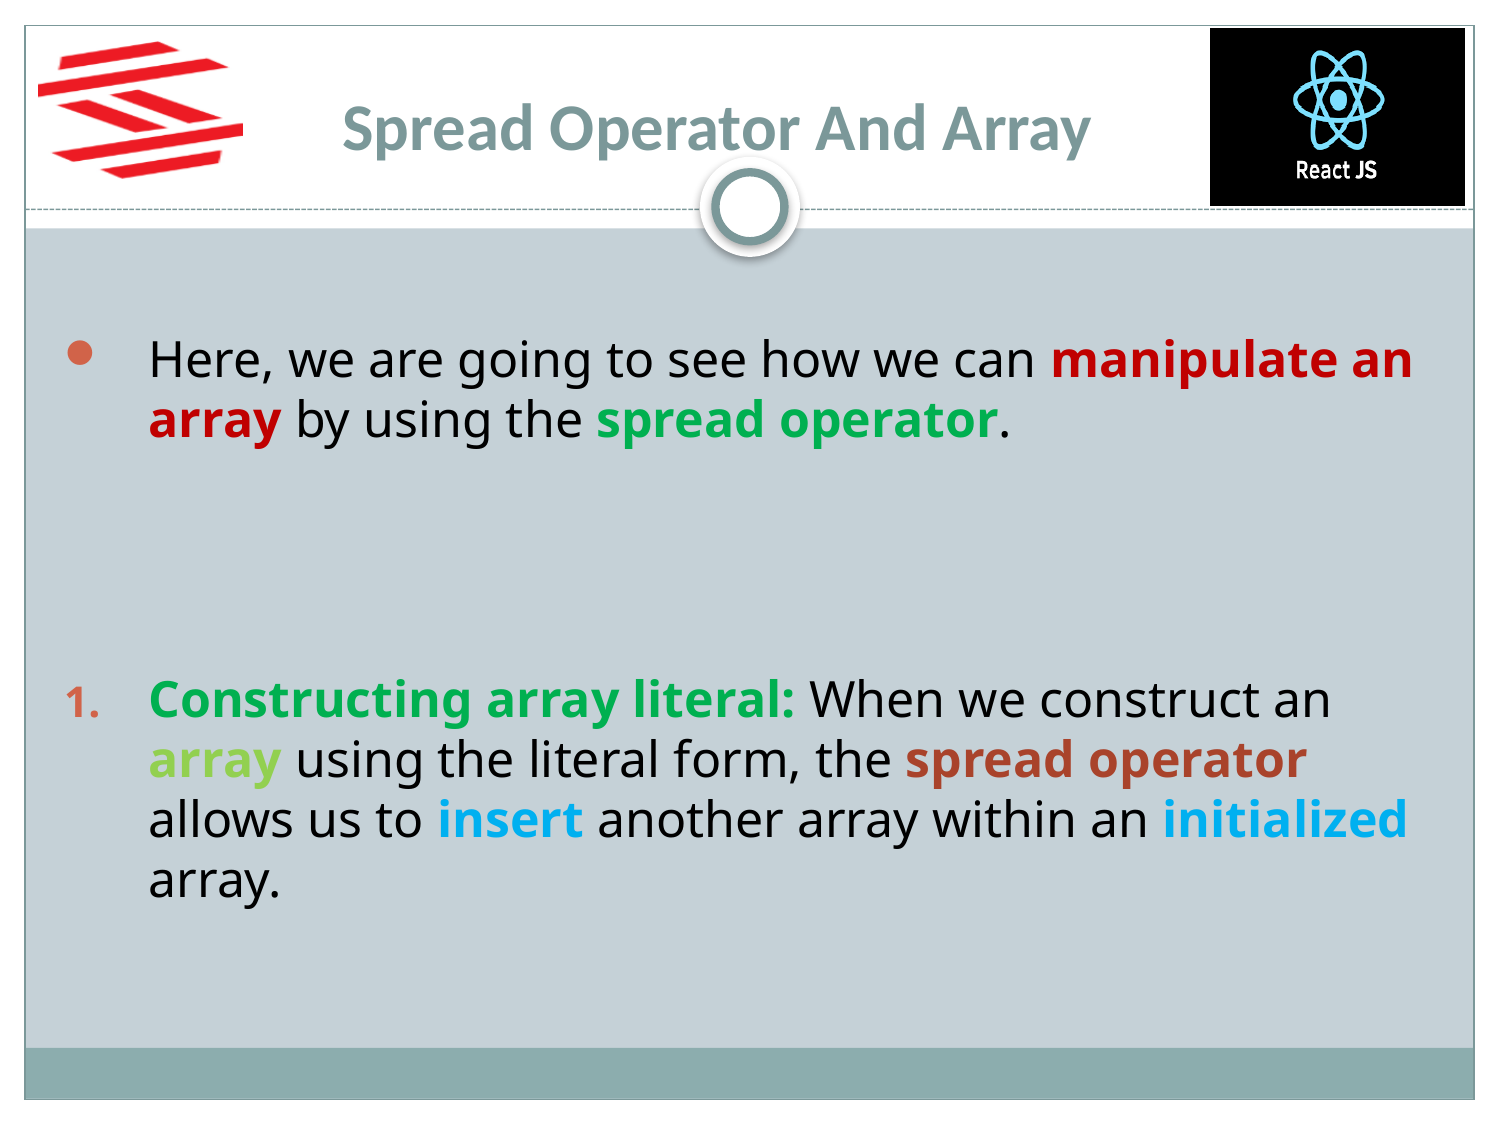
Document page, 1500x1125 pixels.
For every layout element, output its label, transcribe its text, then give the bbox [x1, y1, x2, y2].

list Here, we are going to see how we can manipulate an array by using the spread operator. Constructing array literal: When we construct an array using the literal form, the spread operator allows us to insert another array within an initialized array. [49, 250, 1445, 1047]
title Spread Operator And Array [248, 46, 1203, 172]
picture [1210, 28, 1466, 206]
picture [37, 40, 243, 185]
title Spread Operator And Array [17, 46, 31, 172]
